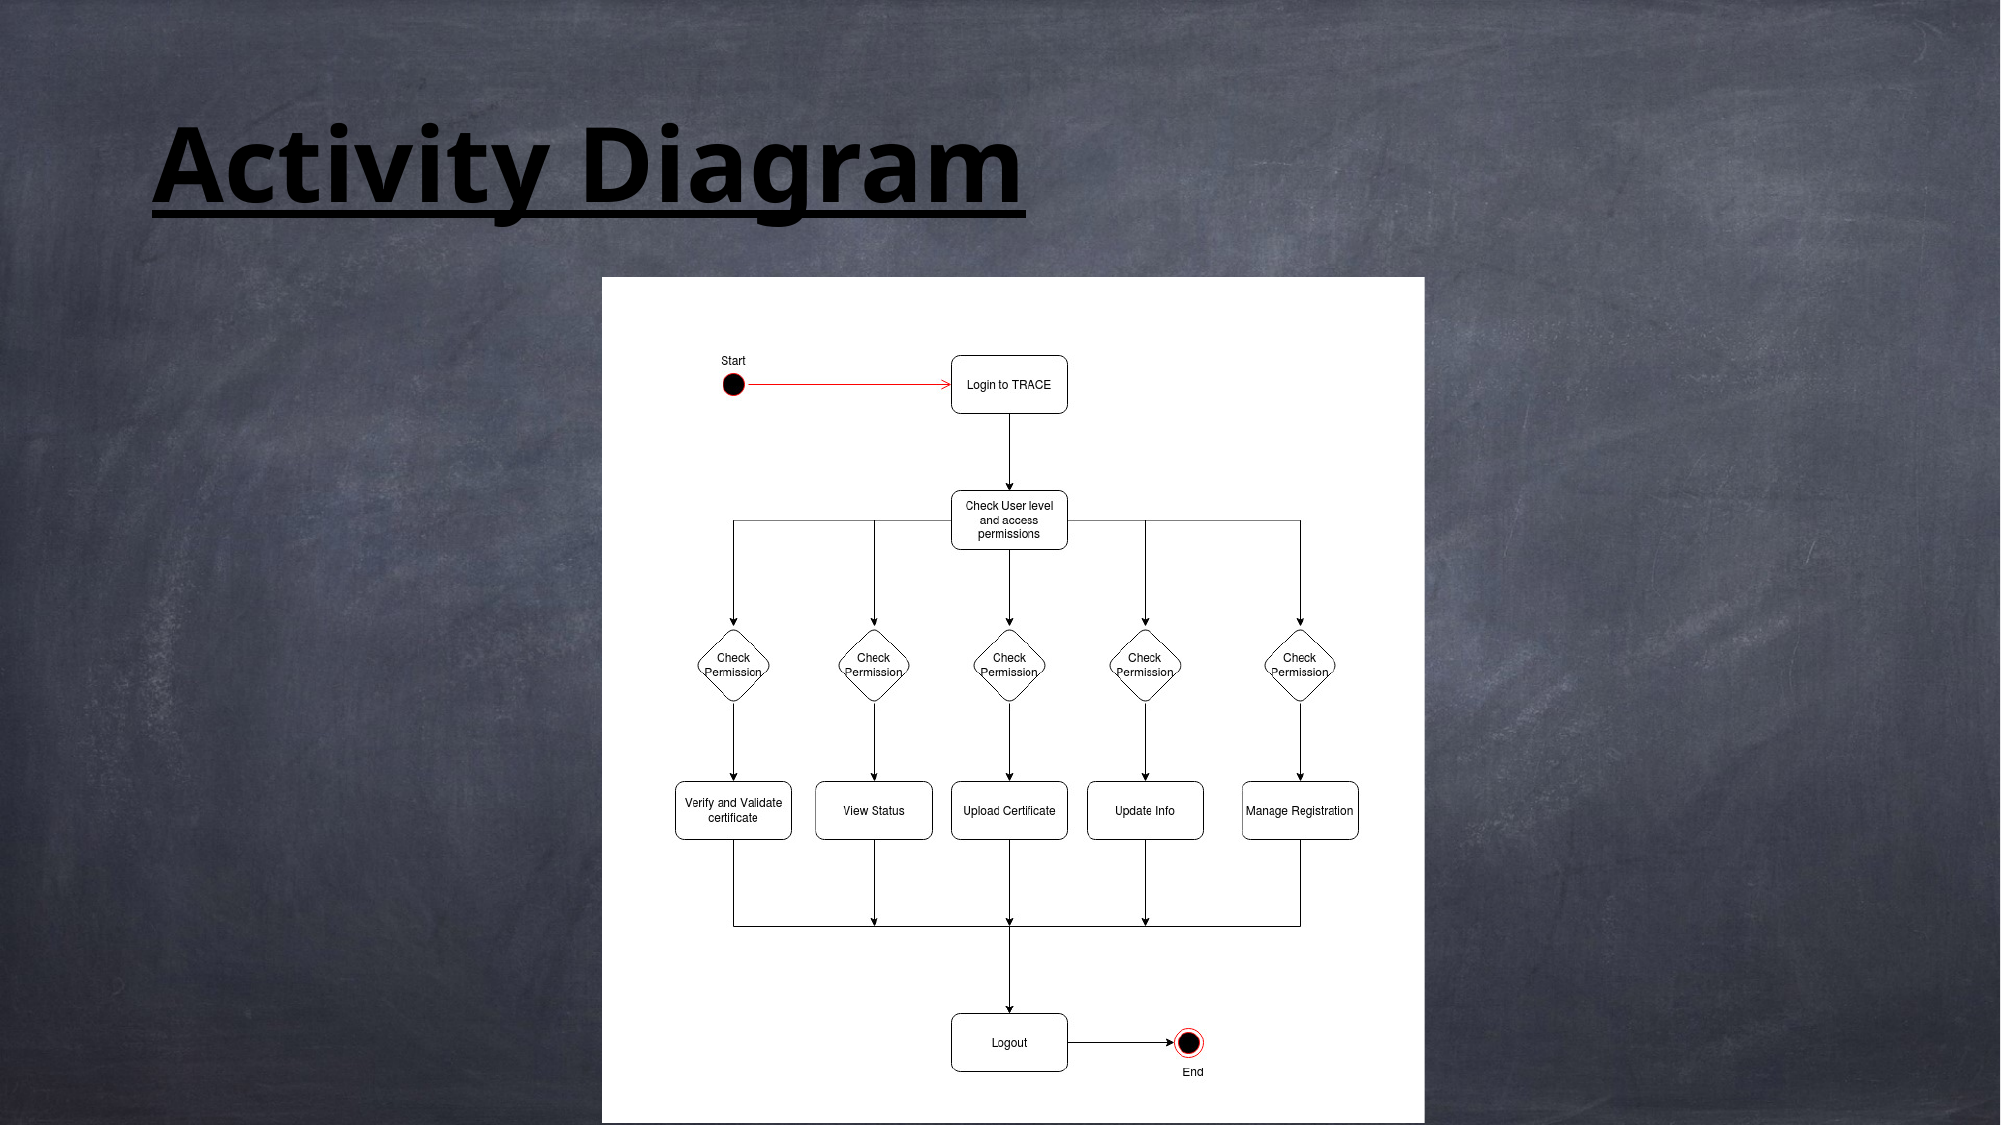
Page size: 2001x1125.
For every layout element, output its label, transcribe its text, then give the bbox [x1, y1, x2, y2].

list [602, 277, 1425, 1123]
title Activity Diagram [137, 59, 1863, 278]
picture [0, 0, 2001, 1125]
